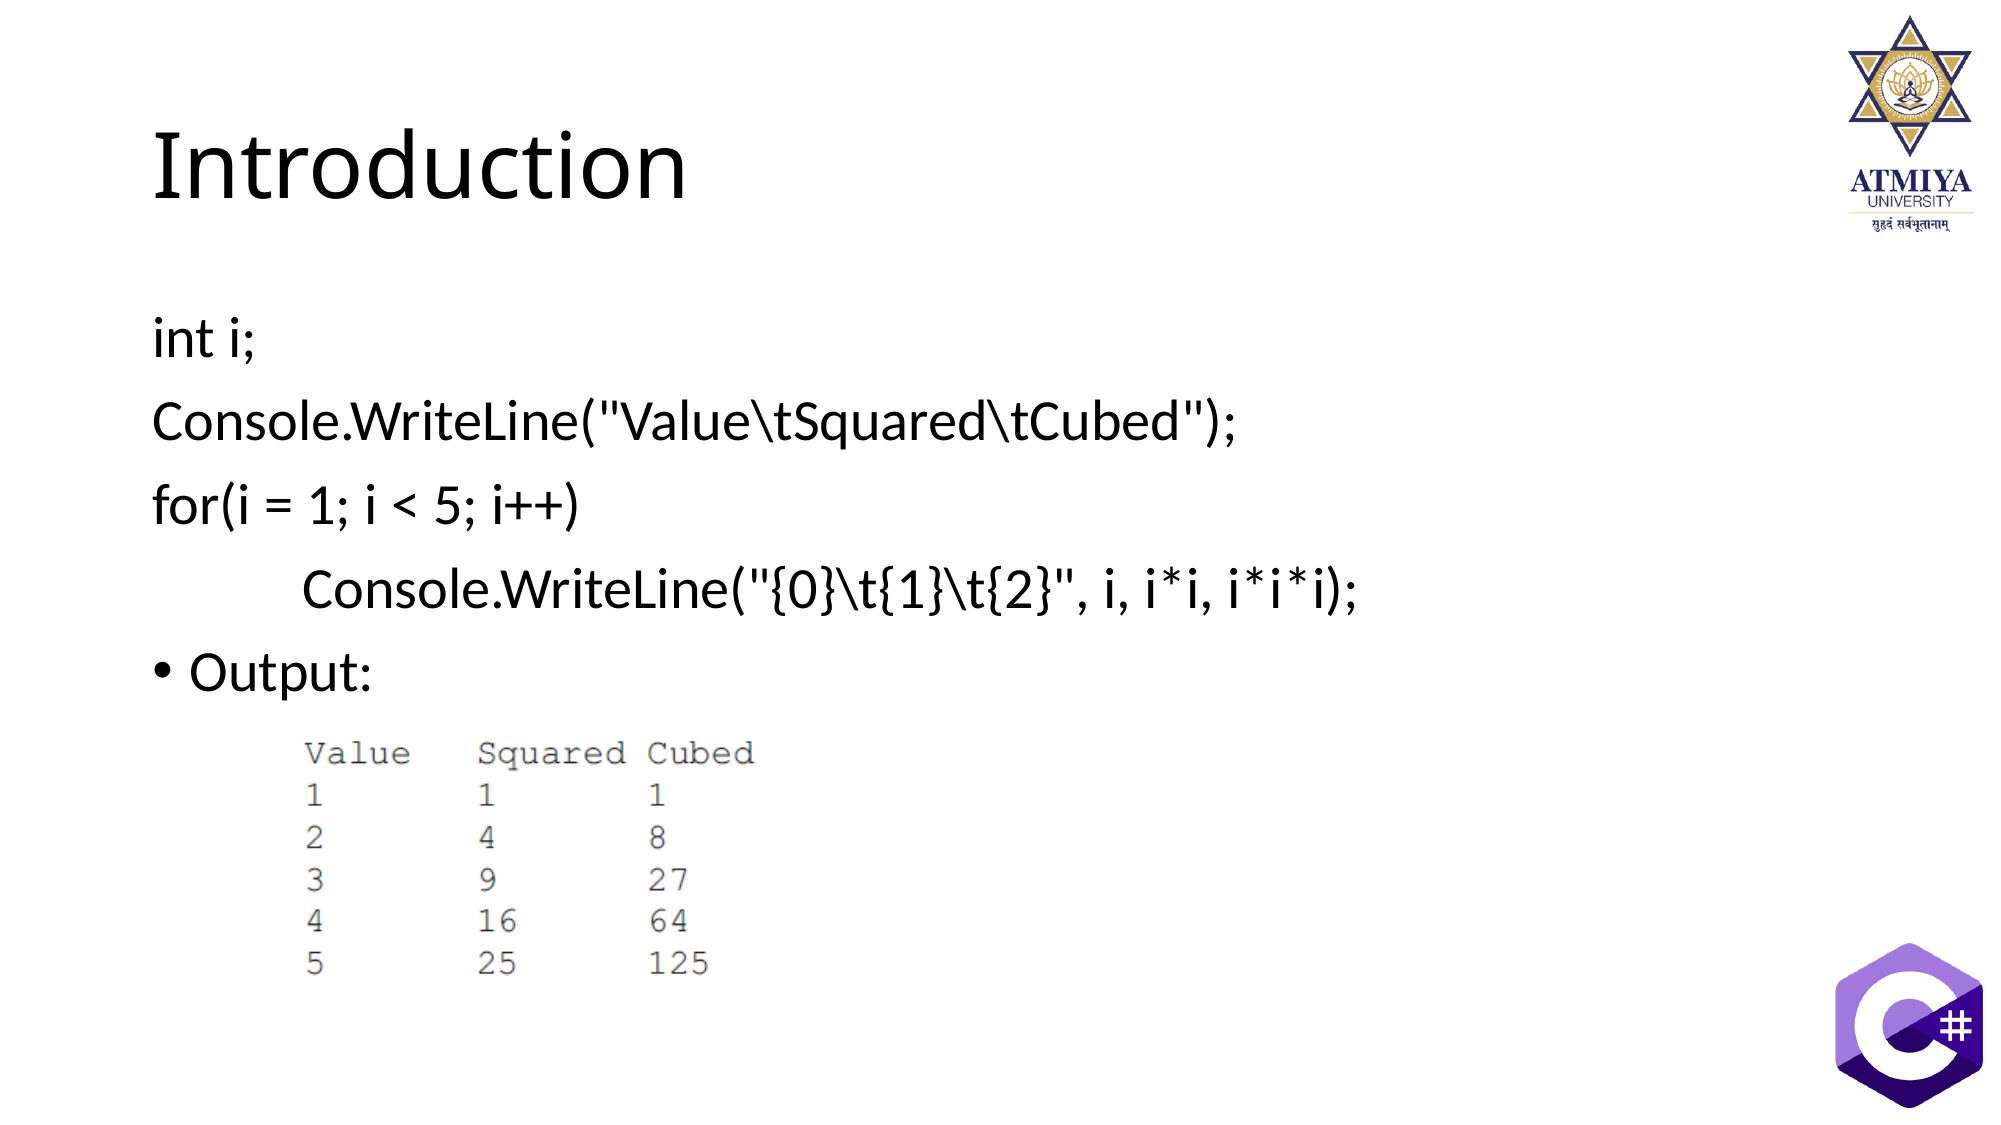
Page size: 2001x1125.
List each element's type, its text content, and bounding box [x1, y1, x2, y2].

title Introduction [137, 59, 1863, 278]
picture [1835, 15, 1985, 235]
picture [1835, 943, 1983, 1108]
list int i; Console.WriteLine("Value\tSquared\tCubed"); for(i = 1; i < 5; i++) Console.WriteLine("{0}\t{1}\t{2}", i, i*i, i*i*i); Output: [137, 299, 1863, 1014]
picture [292, 729, 766, 985]
